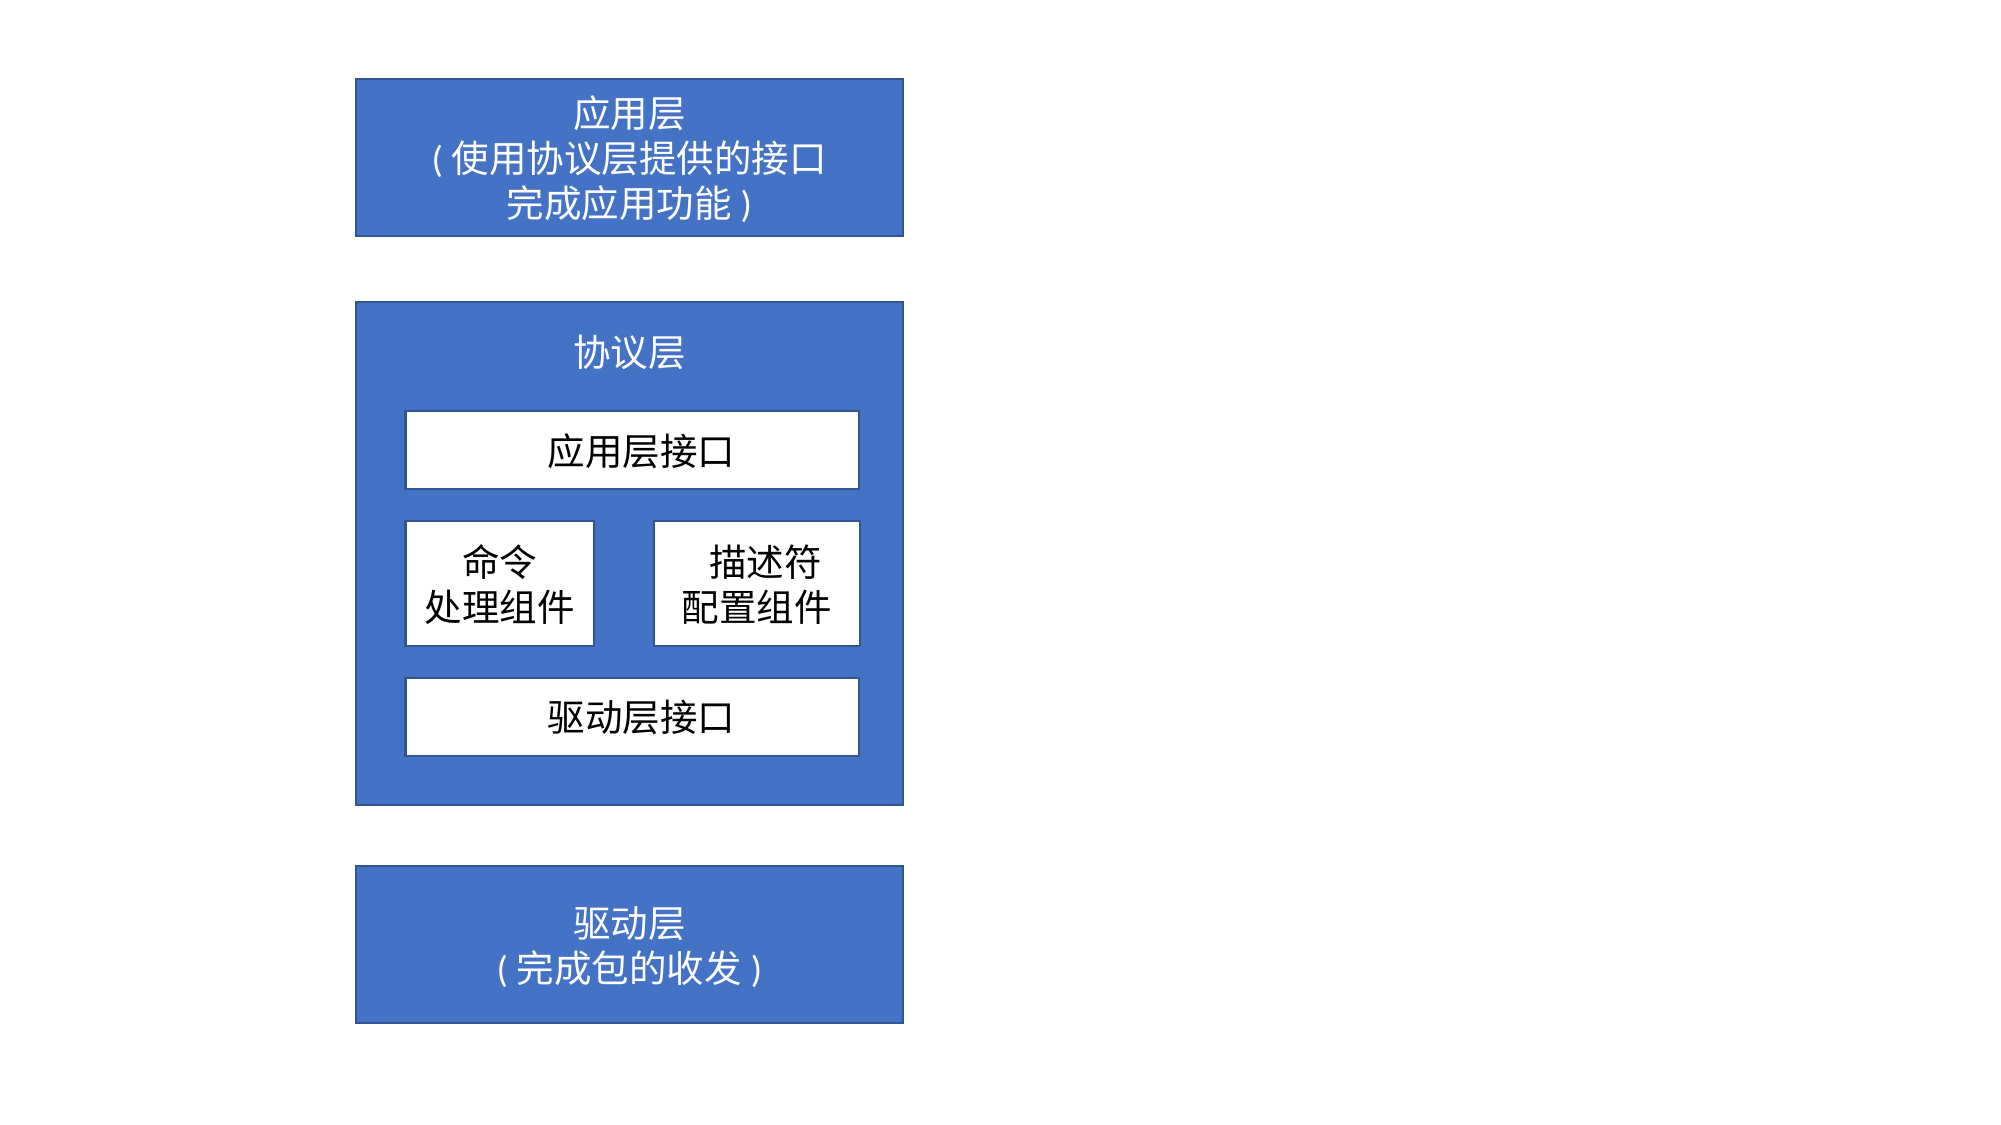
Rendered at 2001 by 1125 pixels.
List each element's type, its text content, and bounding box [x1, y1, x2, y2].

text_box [355, 301, 904, 806]
text_box 应用层 (使用协议层提供的接口 完成应用功能) [355, 78, 904, 237]
text_box 驱动层 (完成包的收发) [355, 865, 904, 1024]
